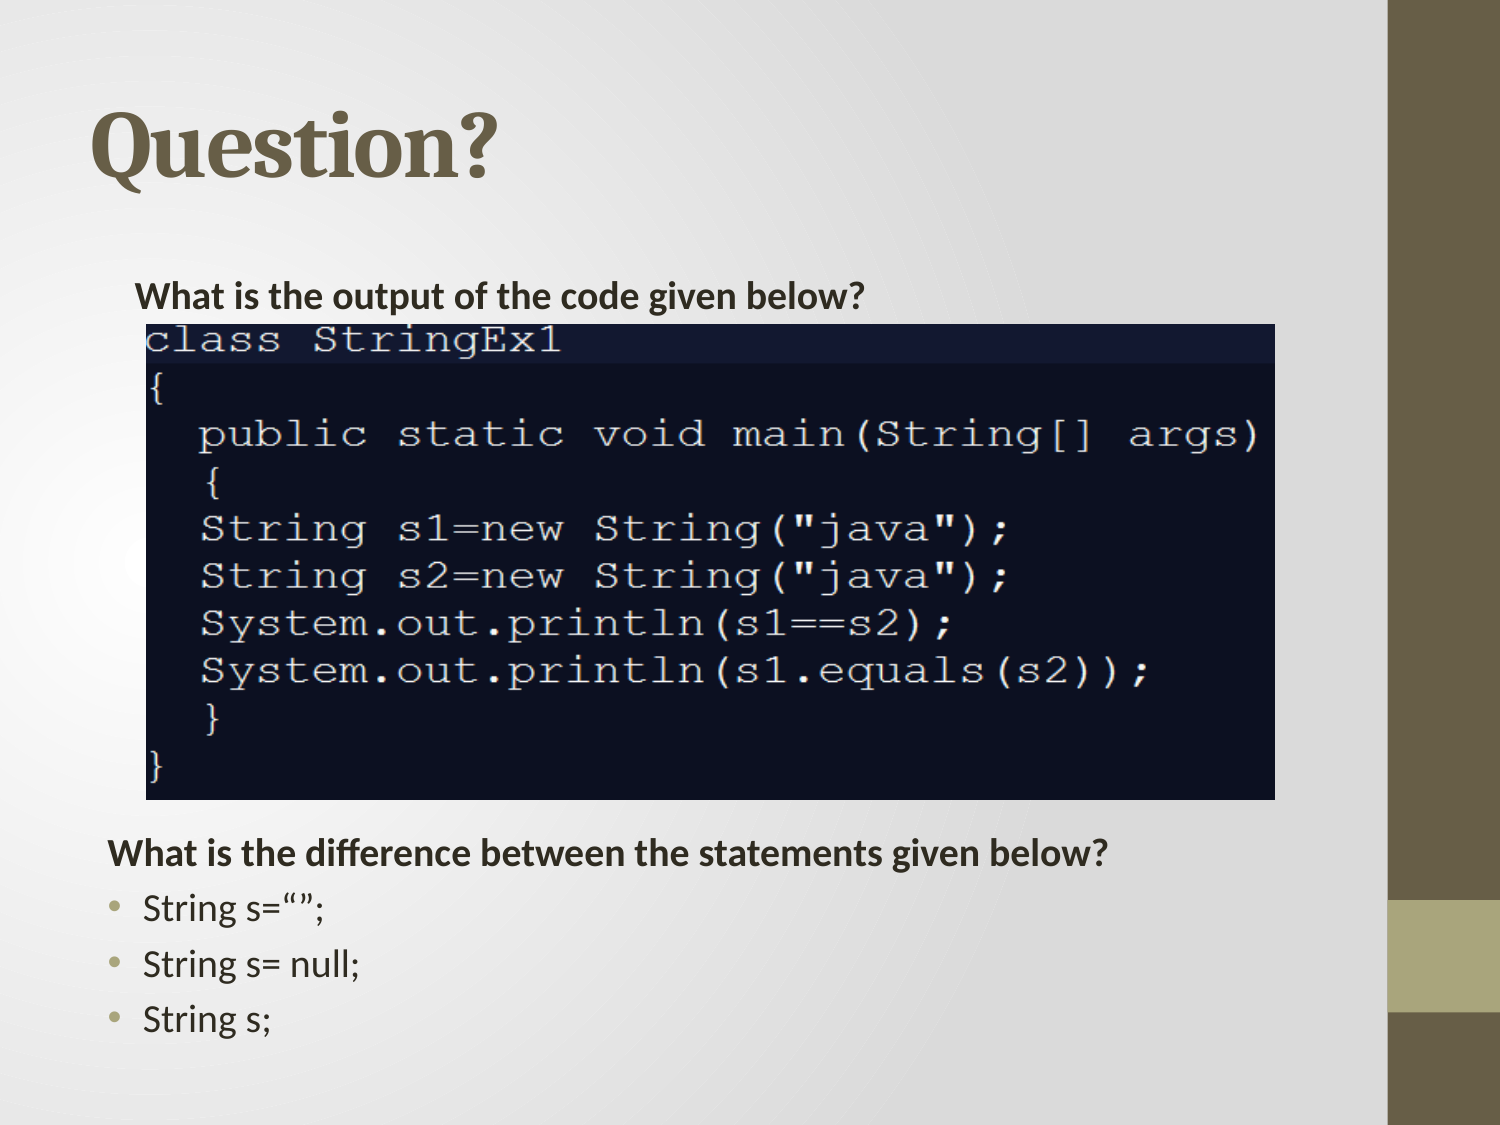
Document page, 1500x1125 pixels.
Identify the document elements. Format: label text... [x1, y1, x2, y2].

title Question? [75, 45, 1325, 233]
list What is the output of the code given below? What is the difference between the statements given below? String s=“”; String s= null; String s; [75, 262, 1325, 1050]
picture [146, 324, 1276, 801]
